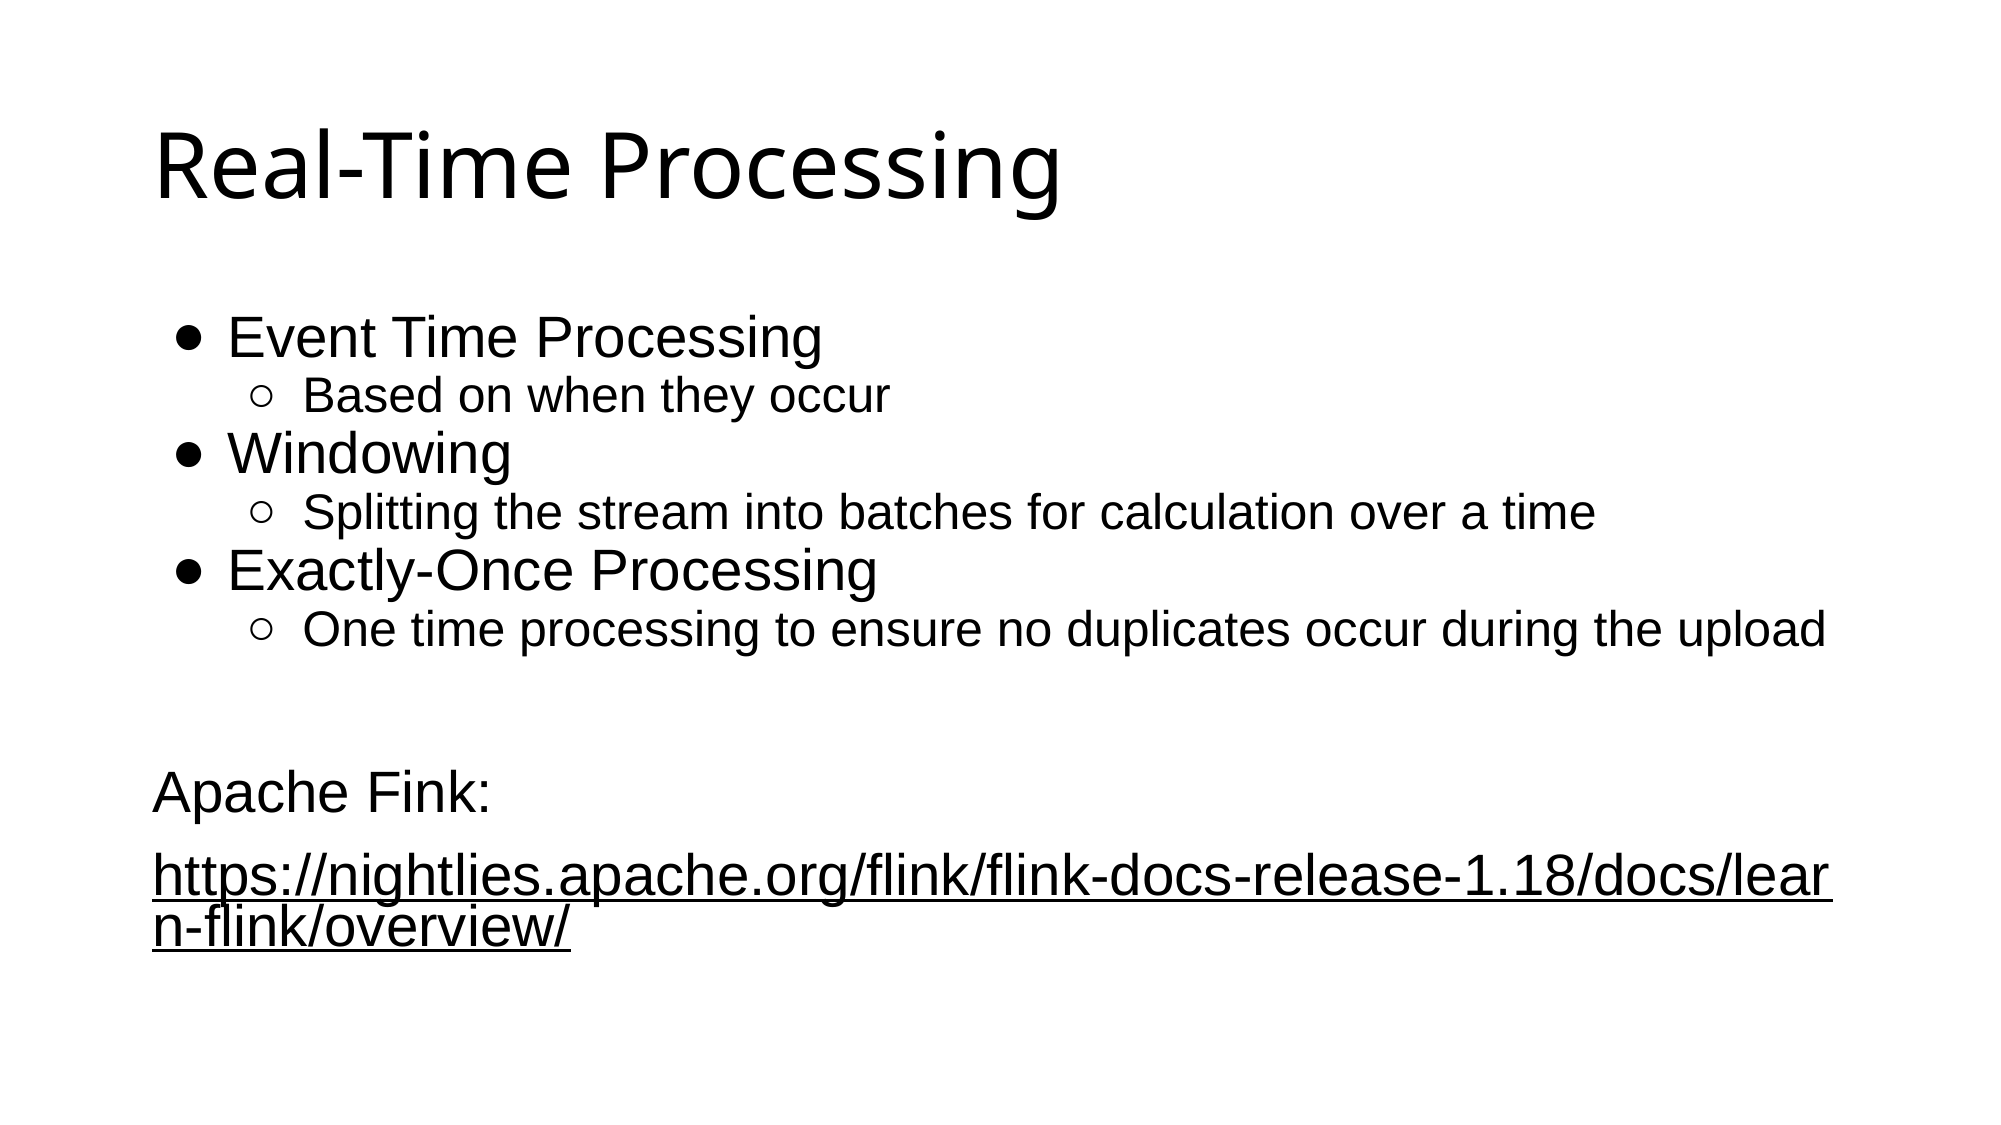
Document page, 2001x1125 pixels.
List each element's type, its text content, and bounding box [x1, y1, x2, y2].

list Event Time Processing Based on when they occur Windowing Splitting the stream into batches for calculation over a time Exactly-Once Processing One time processing to ensure no duplicates occur during the upload Apache Fink: https://nightlies.apache.org/flink/flink-docs-release-1.18/docs/learn-flink/overview/ [137, 299, 1863, 1014]
title Real-Time Processing [137, 59, 1863, 278]
